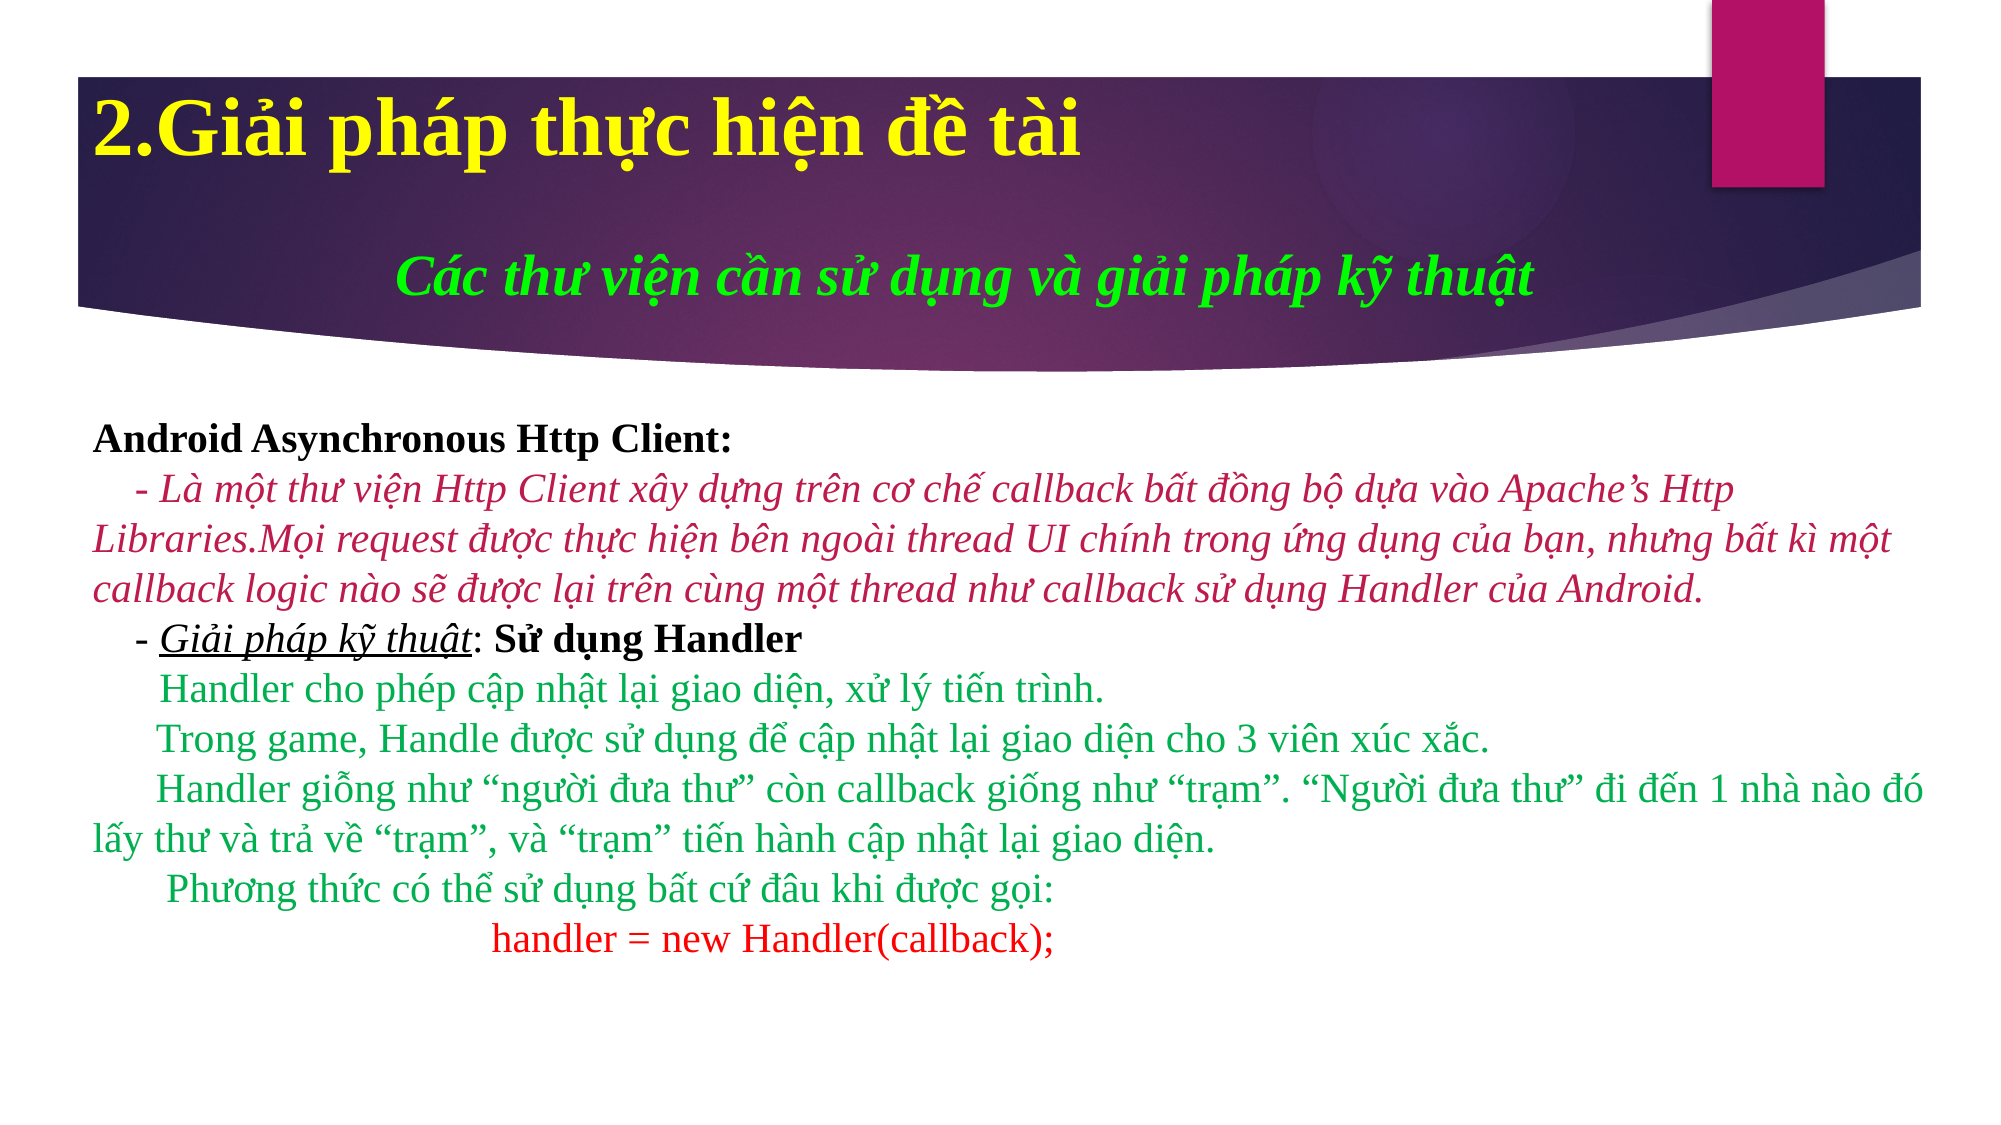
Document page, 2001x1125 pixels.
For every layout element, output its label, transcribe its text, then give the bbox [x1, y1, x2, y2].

text_box Các thư viện cần sử dụng và giải pháp kỹ thuật [322, 230, 1889, 315]
title 2.Giải pháp thực hiện đề tài [78, 64, 1516, 180]
text_box Android Asynchronous Http Client: - Là một thư viện Http Client xây dựng trên cơ chế callback bất đồng bộ dựa vào Apache’s Http Libraries.Mọi request được thực hiện bên ngoài thread UI chính trong ứng dụng của bạn, nhưng bất kì một callback logic nào sẽ được lại trên cùng một thread như callback sử dụng Handler của Android. - Giải pháp kỹ thuật: Sử dụng Handler Handler cho phép cập nhật lại giao diện, xử lý tiến trình. Trong game, Handle được sử dụng để cập nhật lại giao diện cho 3 viên xúc xắc. Handler giỗng như “người đưa thư” còn callback giống như “trạm”. “Người đưa thư” đi đến 1 nhà nào đó lấy thư và trả về “trạm”, và “trạm” tiến hành cập nhật lại giao diện. Phương thức có thể sử dụng bất cứ đâu khi được gọi: handler = new Handler(callback); [78, 402, 1943, 1108]
